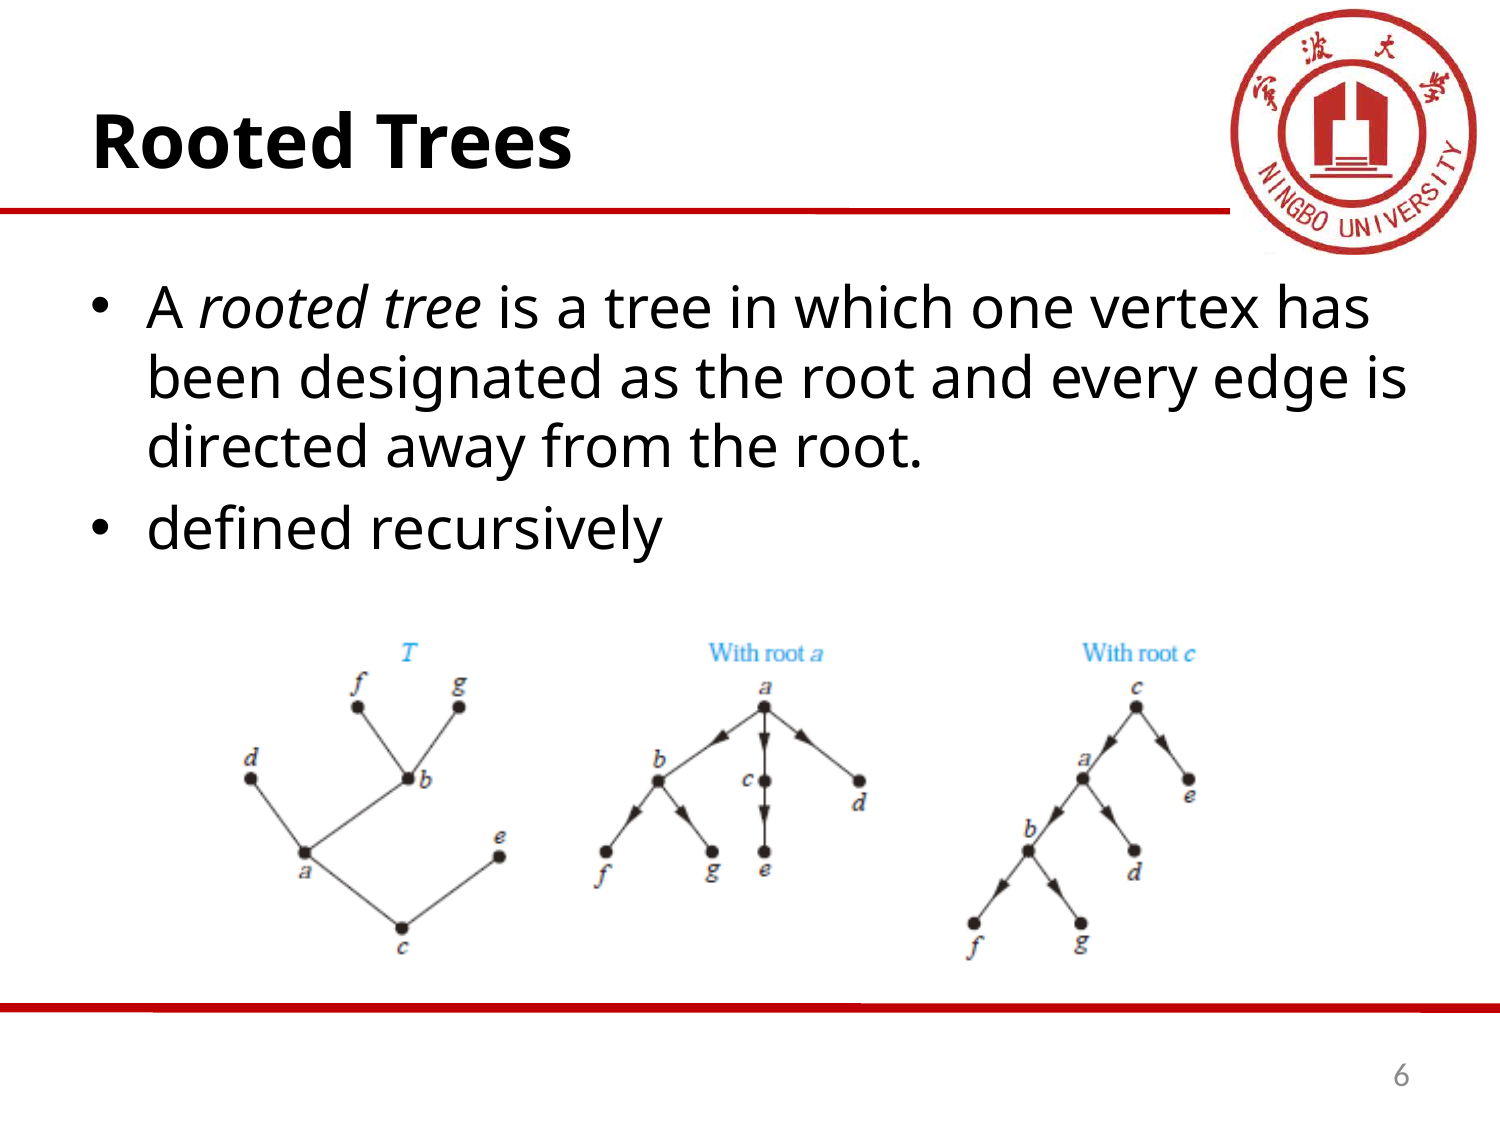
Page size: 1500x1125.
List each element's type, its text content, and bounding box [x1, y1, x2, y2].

list A rooted tree is a tree in which one vertex has been designated as the root and every edge is directed away from the root. defined recursively [75, 262, 1425, 1005]
picture [1230, 8, 1477, 255]
title Rooted Trees [75, 45, 1425, 233]
slide_number 6 [1074, 1042, 1425, 1103]
picture [210, 620, 1253, 971]
